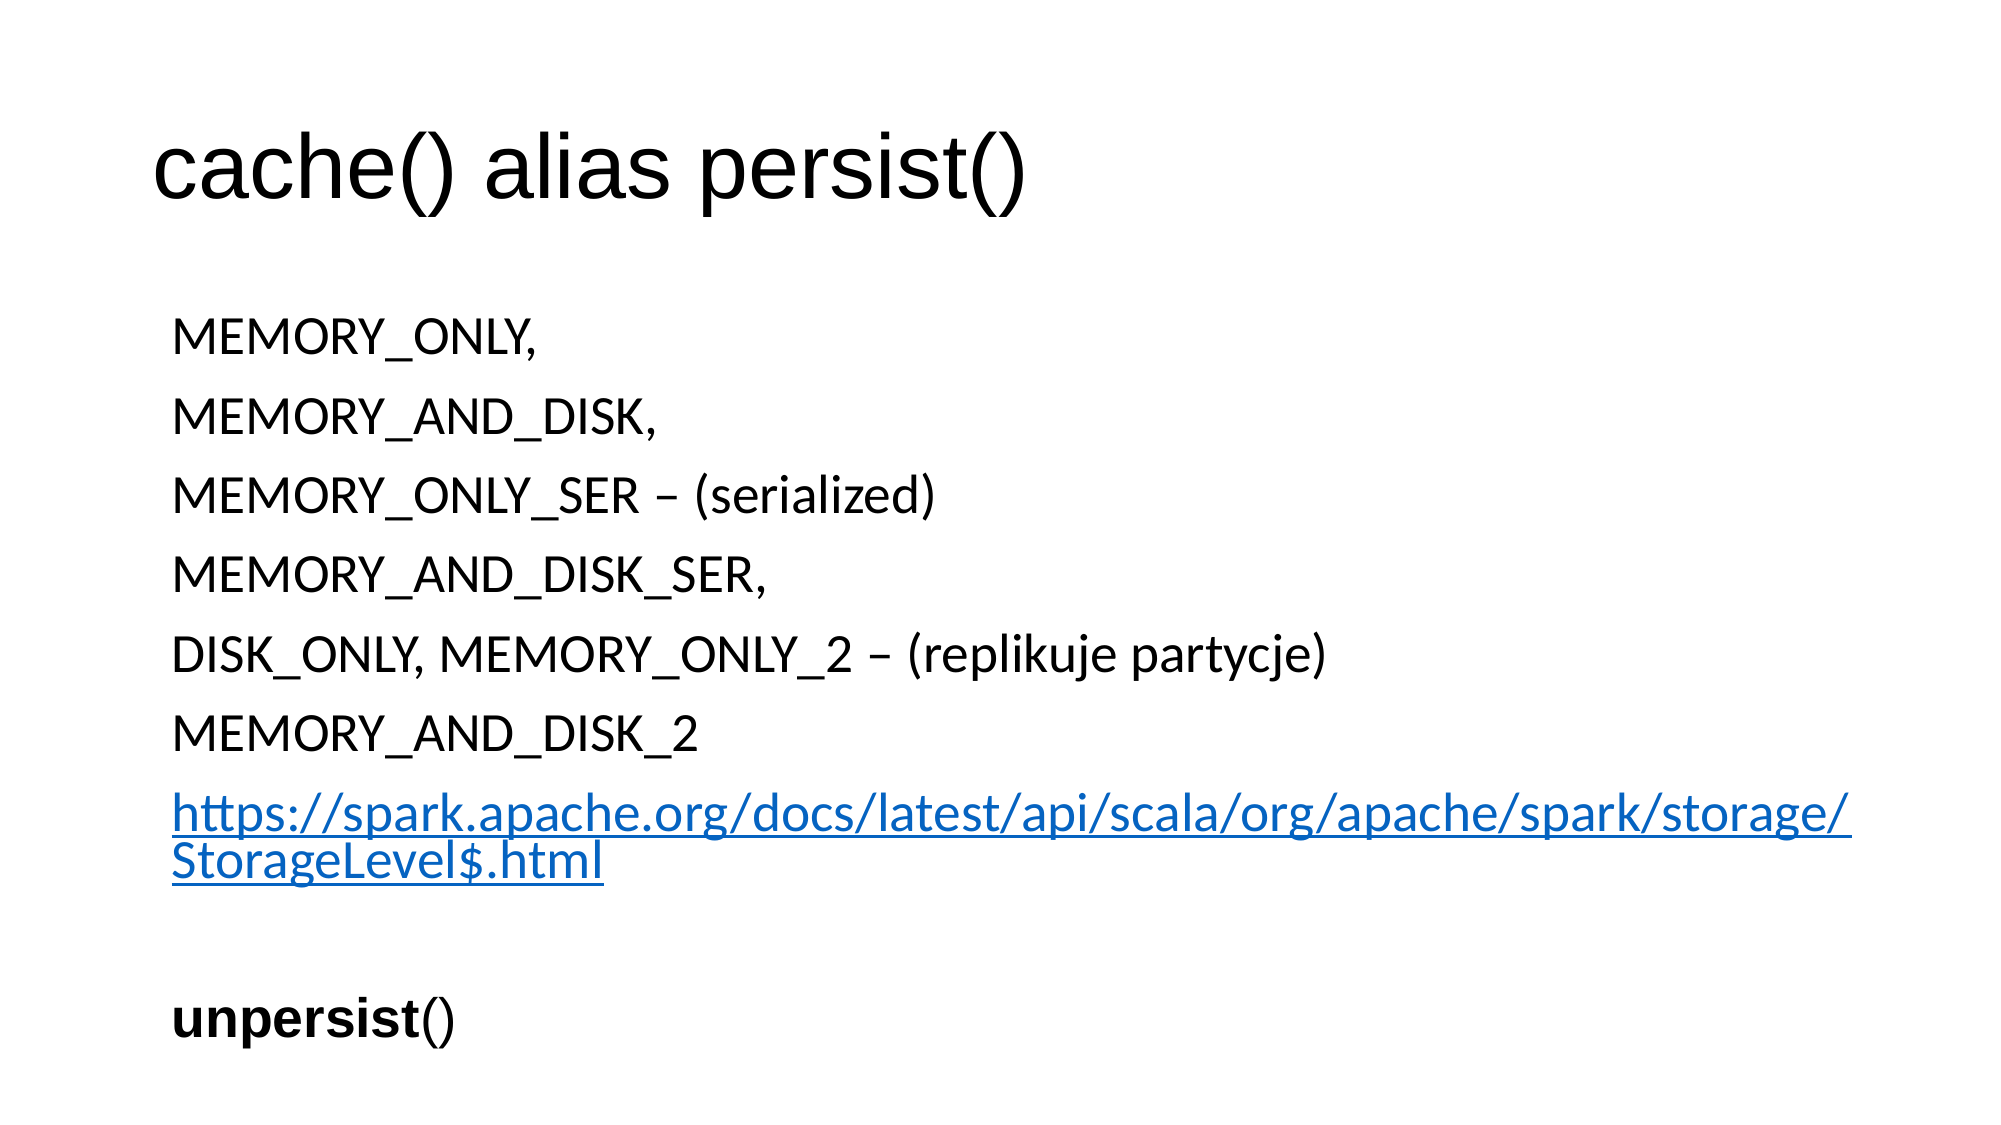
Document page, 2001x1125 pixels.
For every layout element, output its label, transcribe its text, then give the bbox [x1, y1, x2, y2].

title cache() alias persist() [137, 59, 1863, 278]
list MEMORY_ONLY, MEMORY_AND_DISK, MEMORY_ONLY_SER – (serialized) MEMORY_AND_DISK_SER, DISK_ONLY, MEMORY_ONLY_2 – (replikuje partycje) MEMORY_AND_DISK_2 https://spark.apache.org/docs/latest/api/scala/org/apache/spark/storage/StorageLevel$.html unpersist() [137, 299, 1863, 1014]
